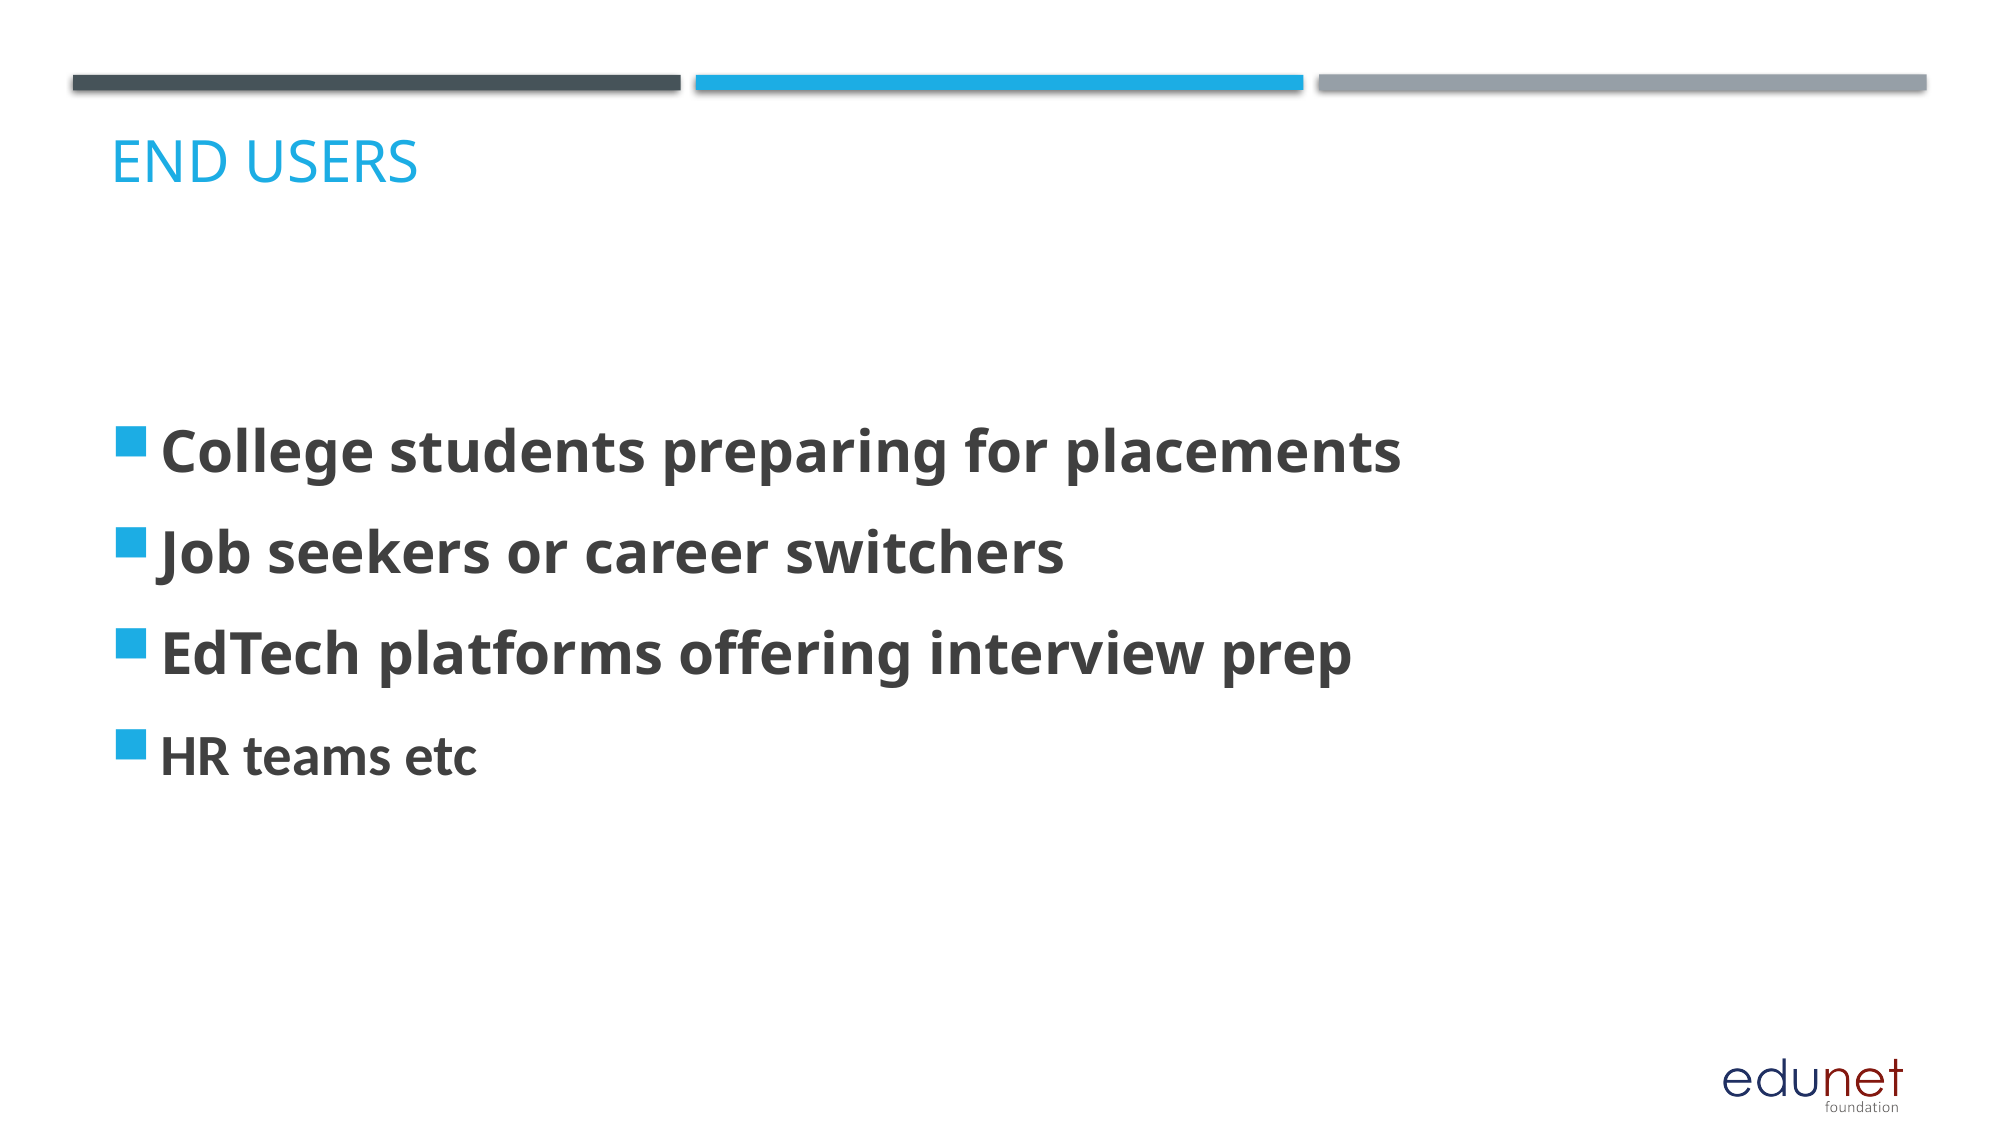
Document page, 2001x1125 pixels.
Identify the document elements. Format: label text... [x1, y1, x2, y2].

list College students preparing for placements Job seekers or career switchers EdTech platforms offering interview prep HR teams etc [95, 213, 1905, 981]
title End users [95, 115, 1905, 203]
picture [1719, 1056, 1905, 1116]
